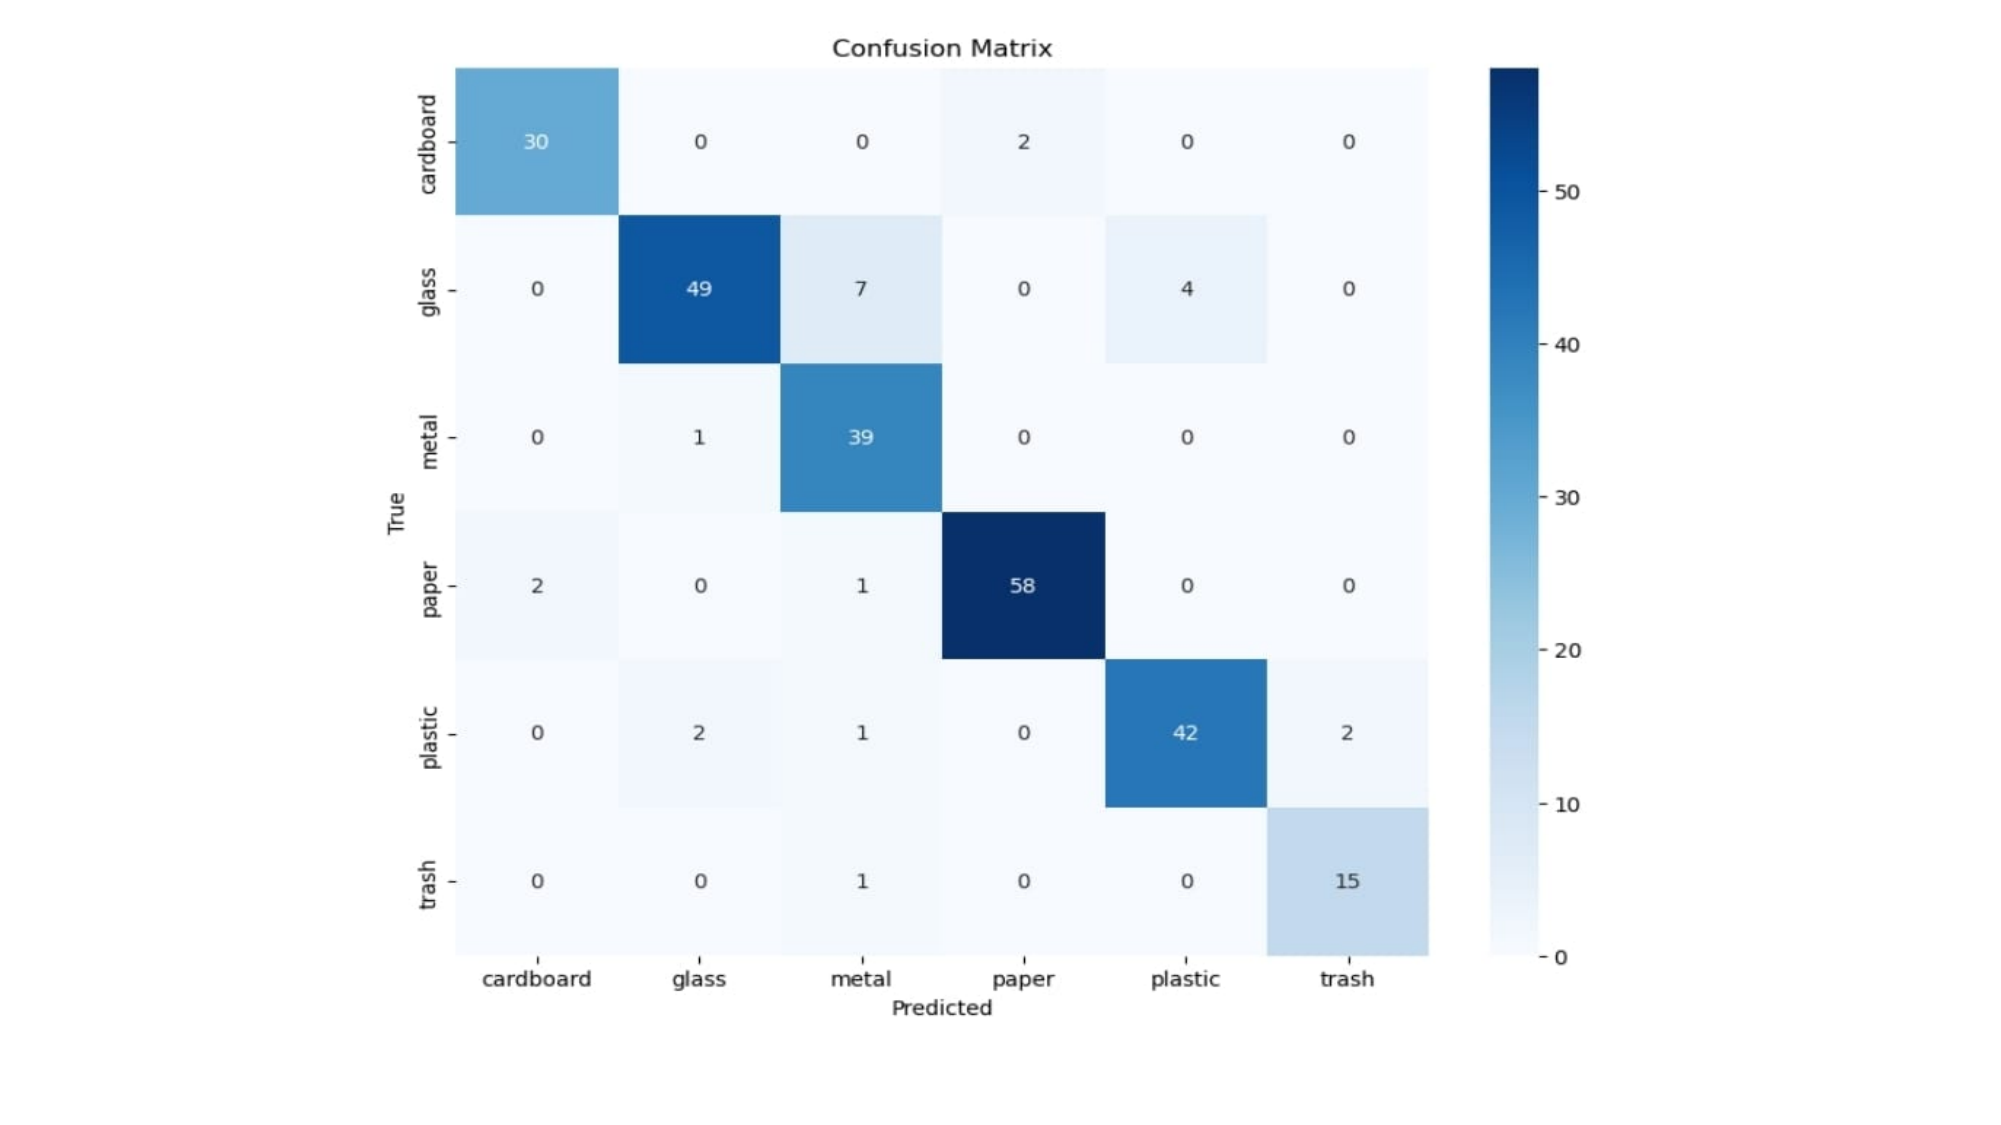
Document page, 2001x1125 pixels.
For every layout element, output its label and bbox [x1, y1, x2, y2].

picture [339, 21, 1661, 1054]
